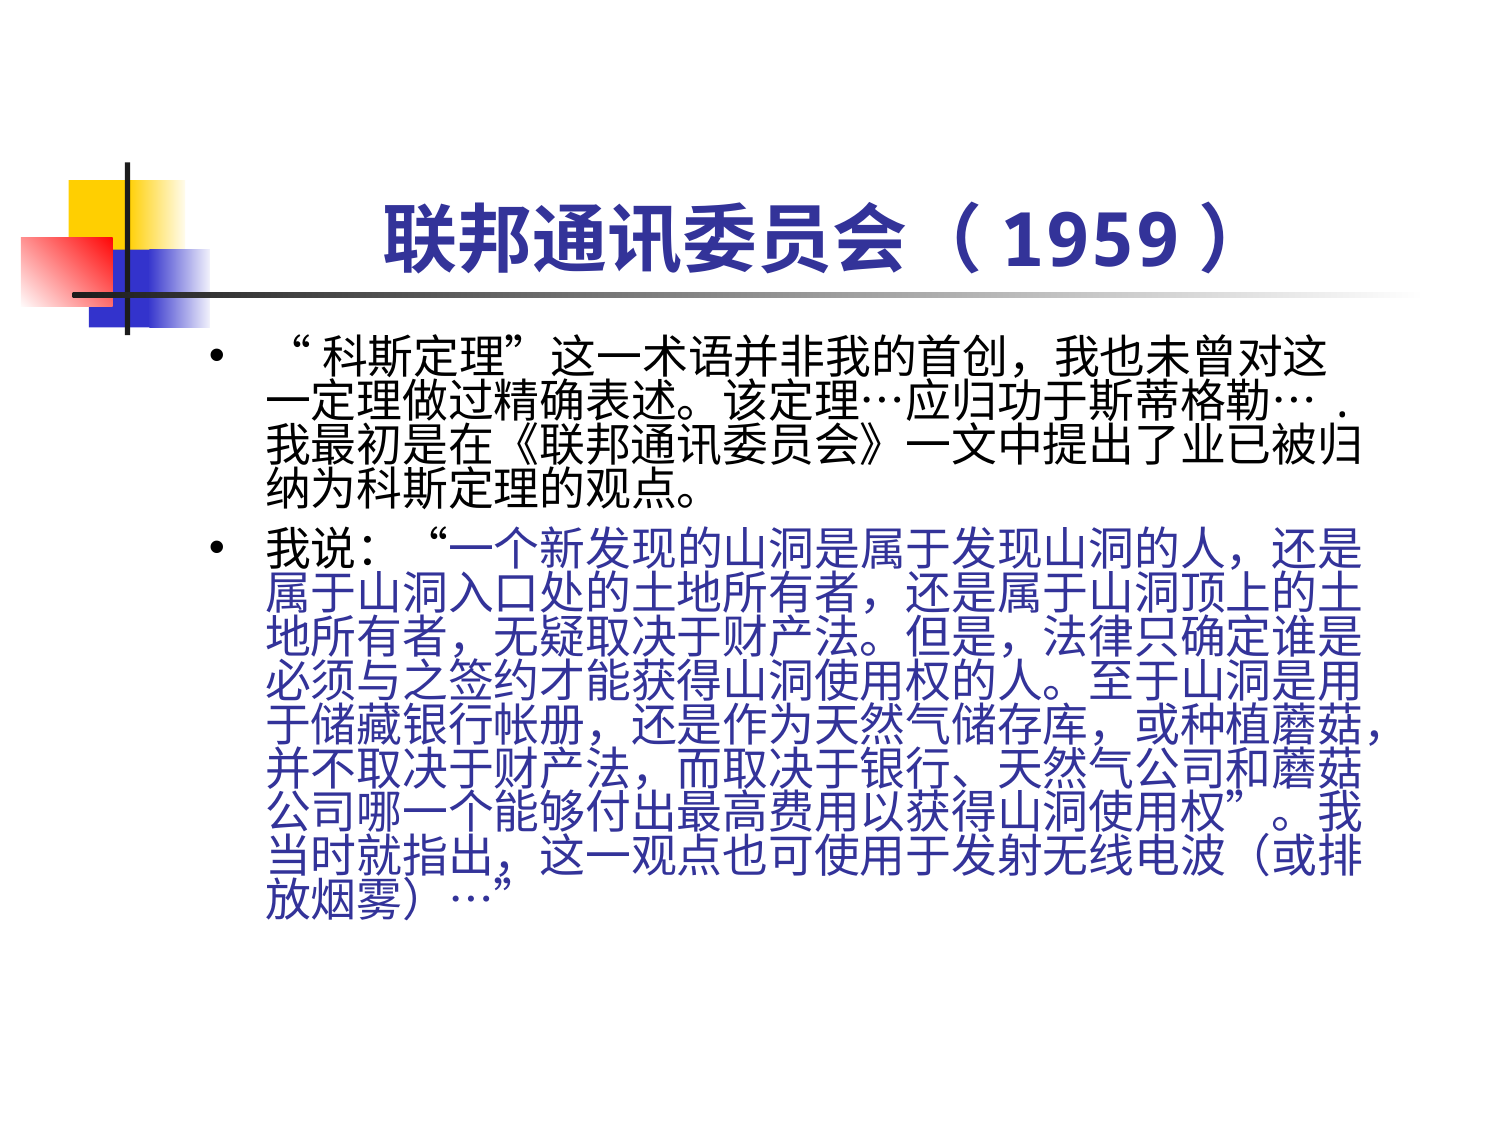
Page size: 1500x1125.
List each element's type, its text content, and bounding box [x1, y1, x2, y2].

list “科斯定理”这一术语并非我的首创，我也未曾对这一定理做过精确表述。该定理…应归功于斯蒂格勒….我最初是在《联邦通讯委员会》一文中提出了业已被归纳为科斯定理的观点。 我说：“一个新发现的山洞是属于发现山洞的人，还是属于山洞入口处的土地所有者，还是属于山洞顶上的土地所有者，无疑取决于财产法。但是，法律只确定谁是必须与之签约才能获得山洞使用权的人。至于山洞是用于储藏银行帐册，还是作为天然气储存库，或种植蘑菇，并不取决于财产法，而取决于银行、天然气公司和蘑菇公司哪一个能够付出最高费用以获得山洞使用权”。我当时就指出，这一观点也可使用于发射无线电波（或排放烟雾）…” [193, 330, 1388, 1007]
title 联邦通讯委员会（1959） [188, 101, 1468, 289]
